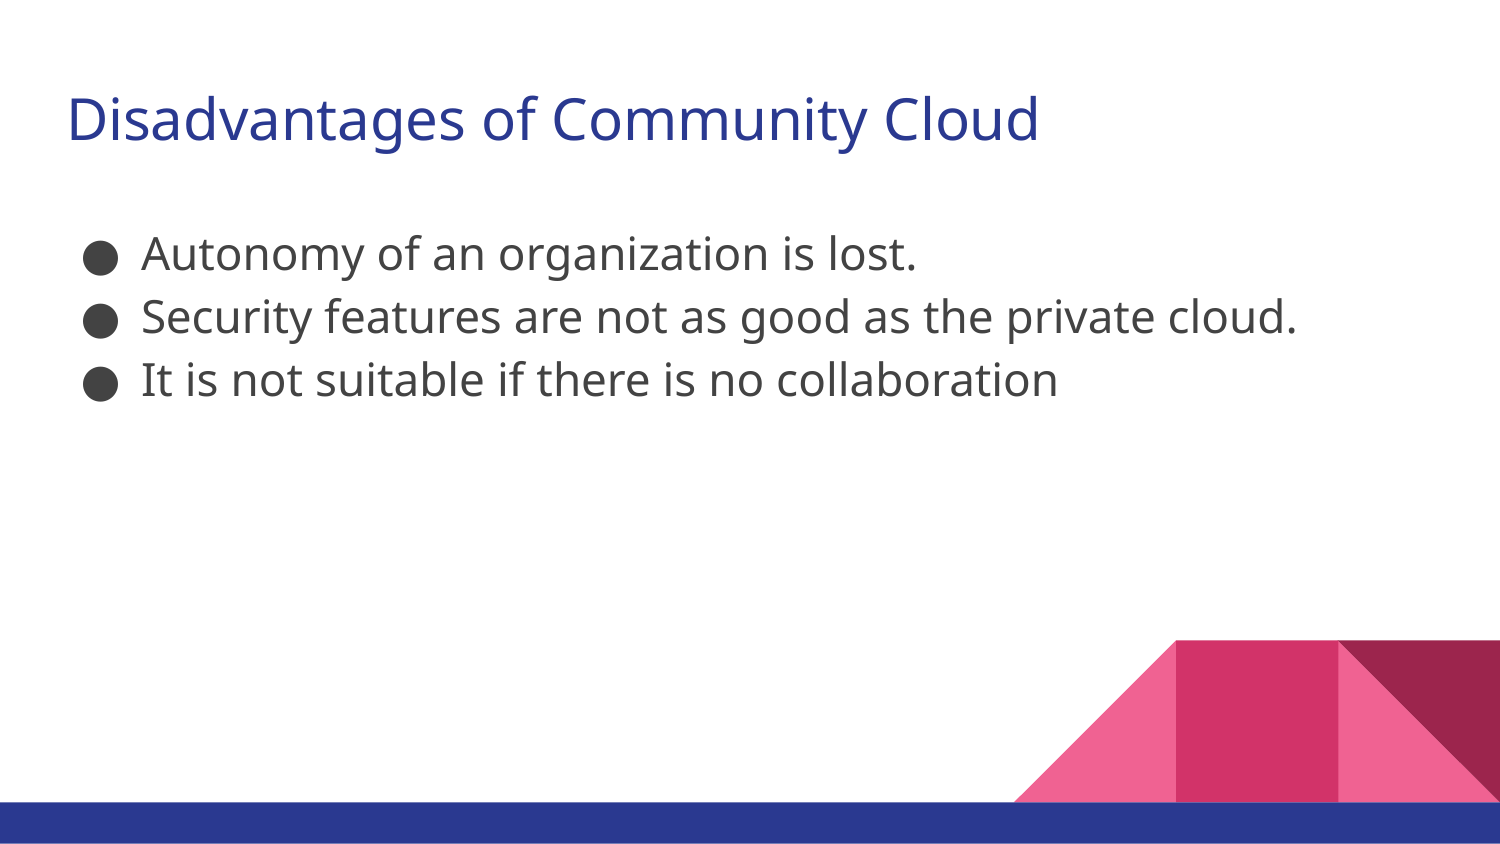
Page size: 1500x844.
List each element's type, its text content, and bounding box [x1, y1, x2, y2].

title Disadvantages of Community Cloud [51, 67, 1449, 167]
list Autonomy of an organization is lost. Security features are not as good as the private cloud. It is not suitable if there is no collaboration [51, 201, 1449, 750]
